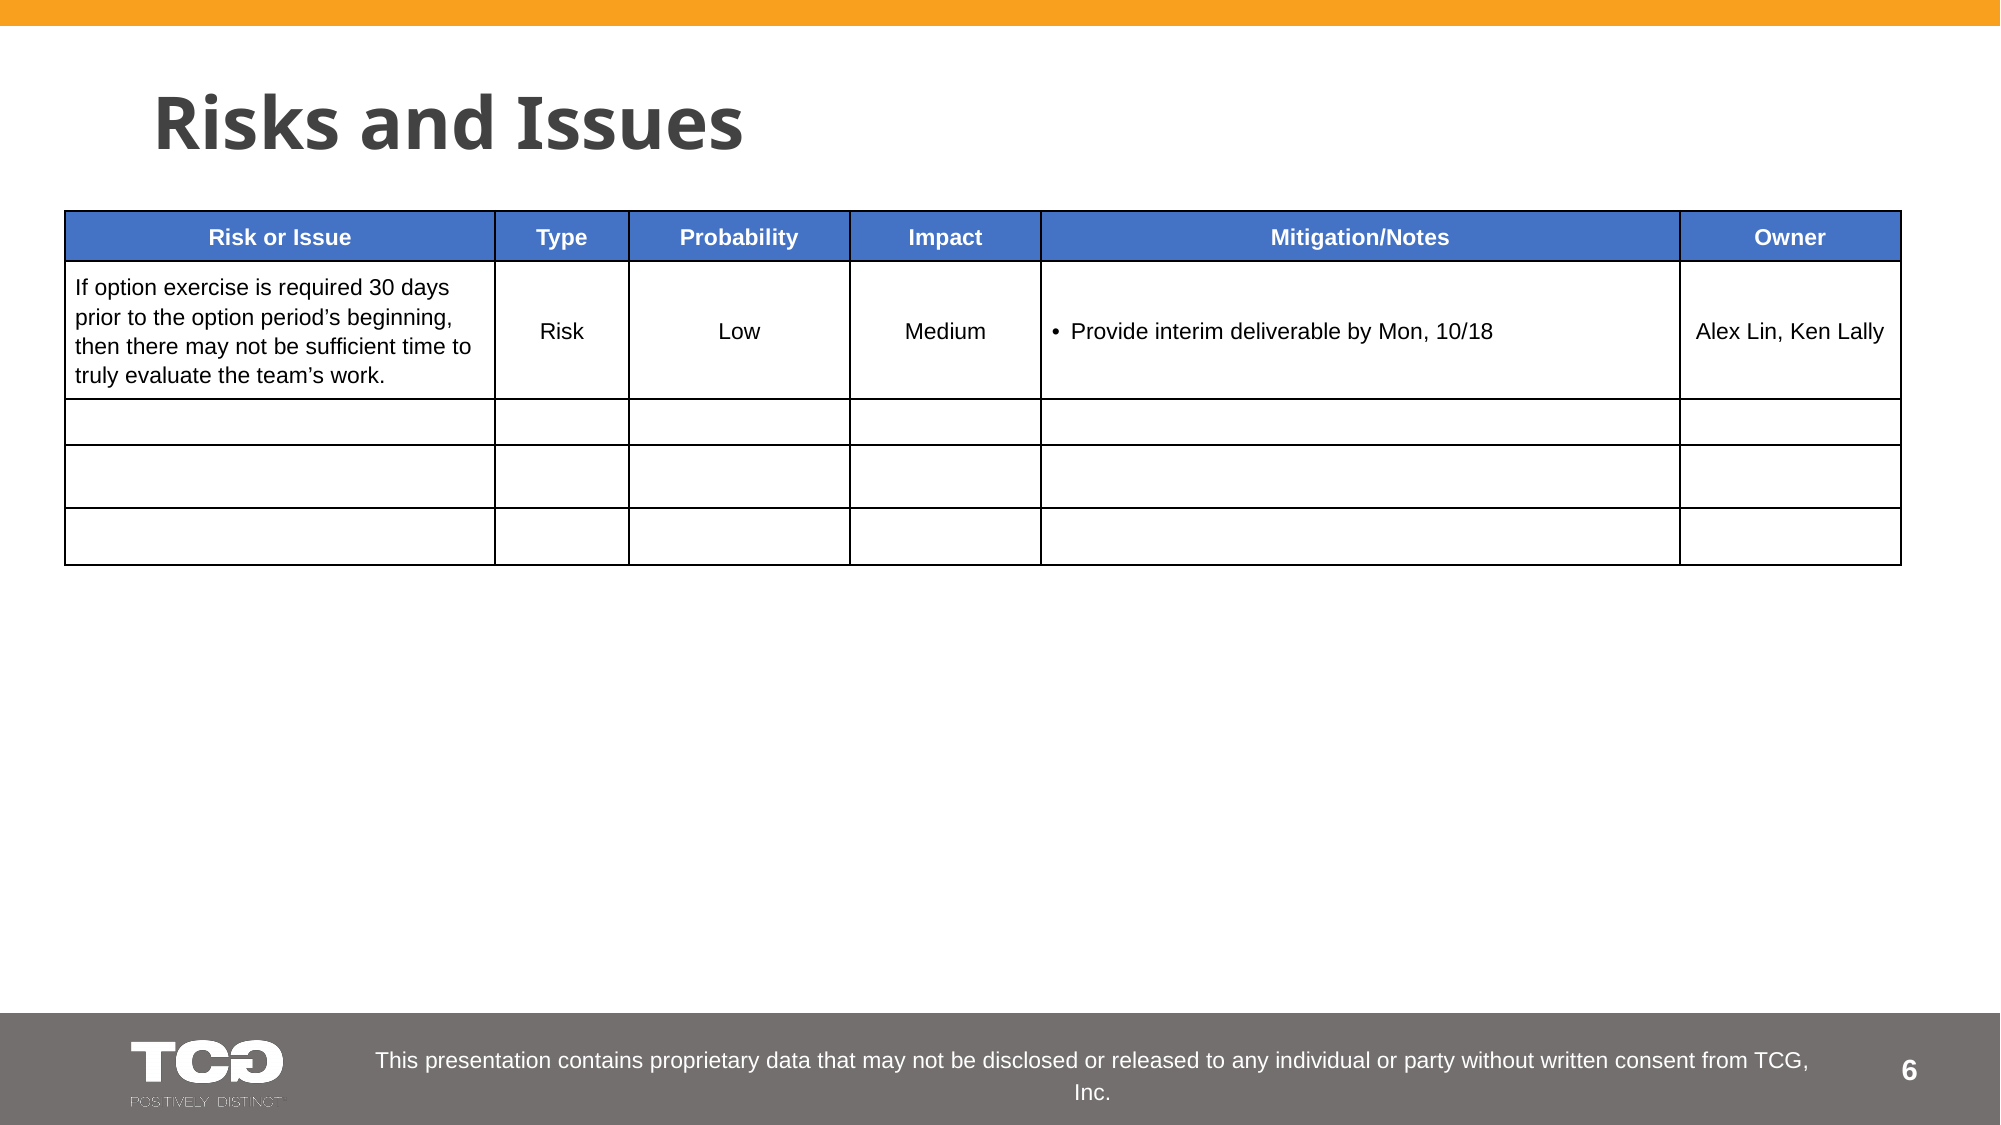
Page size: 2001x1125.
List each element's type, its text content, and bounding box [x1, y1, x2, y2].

table_cell [496, 400, 628, 444]
table_cell Provide interim deliverable by Mon, 10/18 [1042, 262, 1679, 398]
title Risks and Issues [137, 68, 1863, 184]
table_cell [496, 509, 628, 564]
table_cell [630, 400, 849, 444]
table_header Impact [851, 212, 1040, 260]
table_cell [66, 400, 494, 444]
table_cell [1042, 400, 1679, 444]
table_cell Risk [496, 262, 628, 398]
table_cell [630, 446, 849, 507]
table_header Owner [1681, 212, 1900, 260]
table_header Type [496, 212, 628, 260]
picture [131, 1040, 287, 1107]
table_cell Medium [851, 262, 1040, 398]
table_cell [1681, 509, 1900, 564]
table_cell [1681, 400, 1900, 444]
table_cell [851, 446, 1040, 507]
table_cell [496, 446, 628, 507]
table_cell Low [630, 262, 849, 398]
table_cell [851, 400, 1040, 444]
table_cell [66, 446, 494, 507]
table_cell [1042, 446, 1679, 507]
table_cell [66, 509, 494, 564]
table_cell [1681, 446, 1900, 507]
table_header Risk or Issue [66, 212, 494, 260]
table_cell [630, 509, 849, 564]
table_cell If option exercise is required 30 days prior to the option period’s beginning, then there may not be sufficient time to truly evaluate the team’s work. [66, 262, 494, 398]
table_cell [851, 509, 1040, 564]
table_header Mitigation/Notes [1042, 212, 1679, 260]
table_cell Alex Lin, Ken Lally [1681, 262, 1900, 398]
table_header Probability [630, 212, 849, 260]
table_cell [1042, 509, 1679, 564]
